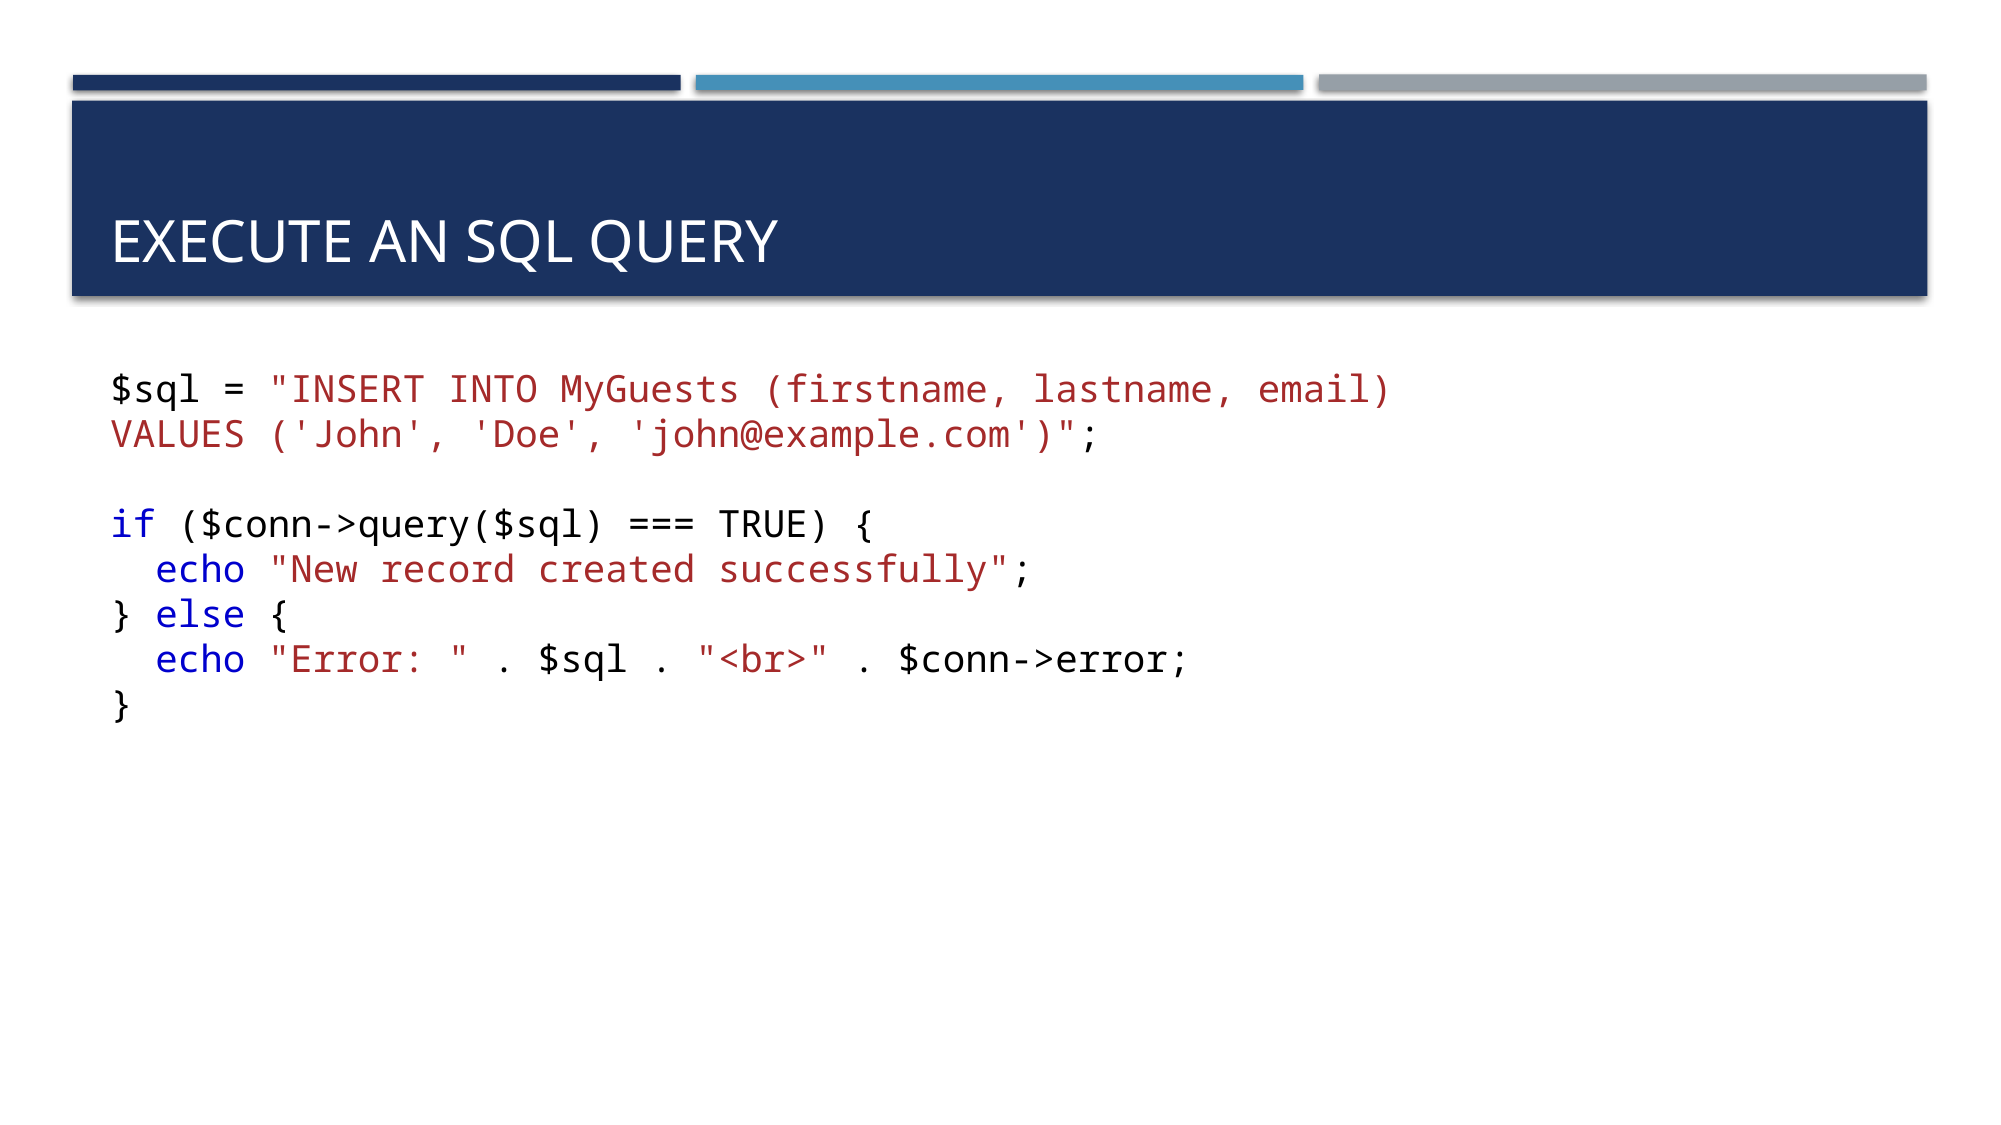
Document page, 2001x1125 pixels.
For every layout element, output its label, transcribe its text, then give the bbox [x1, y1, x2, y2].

list $sql = "INSERT INTO MyGuests (firstname, lastname, email) VALUES ('John', 'Doe', 'john@example.com')"; if ($conn->query($sql) === TRUE) { echo "New record created successfully"; } else { echo "Error: " . $sql . "<br>" . $conn->error; } [95, 357, 1905, 962]
title Execute an SQL query [95, 115, 1905, 282]
